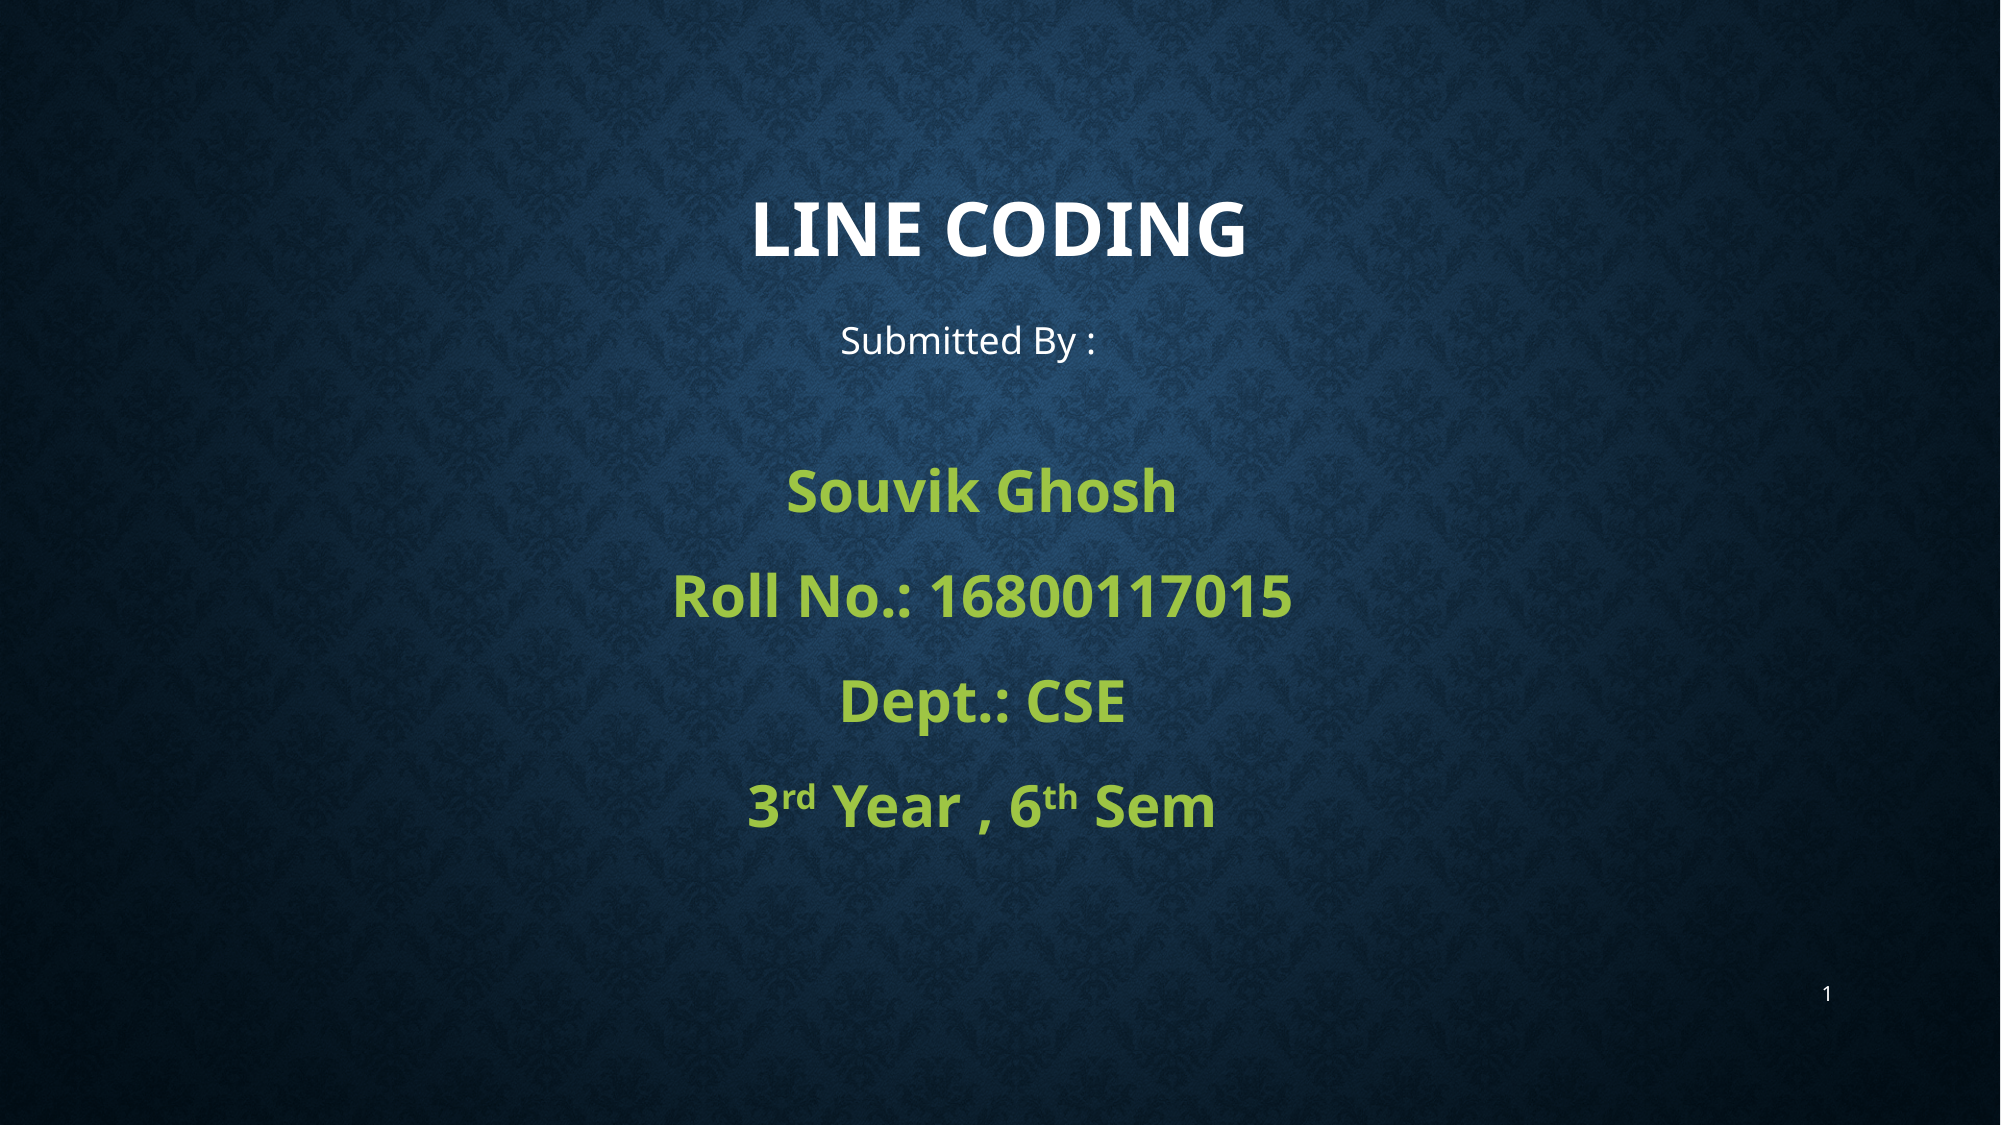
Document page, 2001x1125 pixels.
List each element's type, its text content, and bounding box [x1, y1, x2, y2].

subtitle Souvik Ghosh Roll No.: 16800117015 Dept.: CSE 3rd Year , 6th Sem [244, 432, 1722, 705]
slide_number 1 [1724, 965, 1849, 1025]
title LINE CODING [261, 184, 1739, 370]
text_box Submitted By : [348, 309, 1589, 369]
